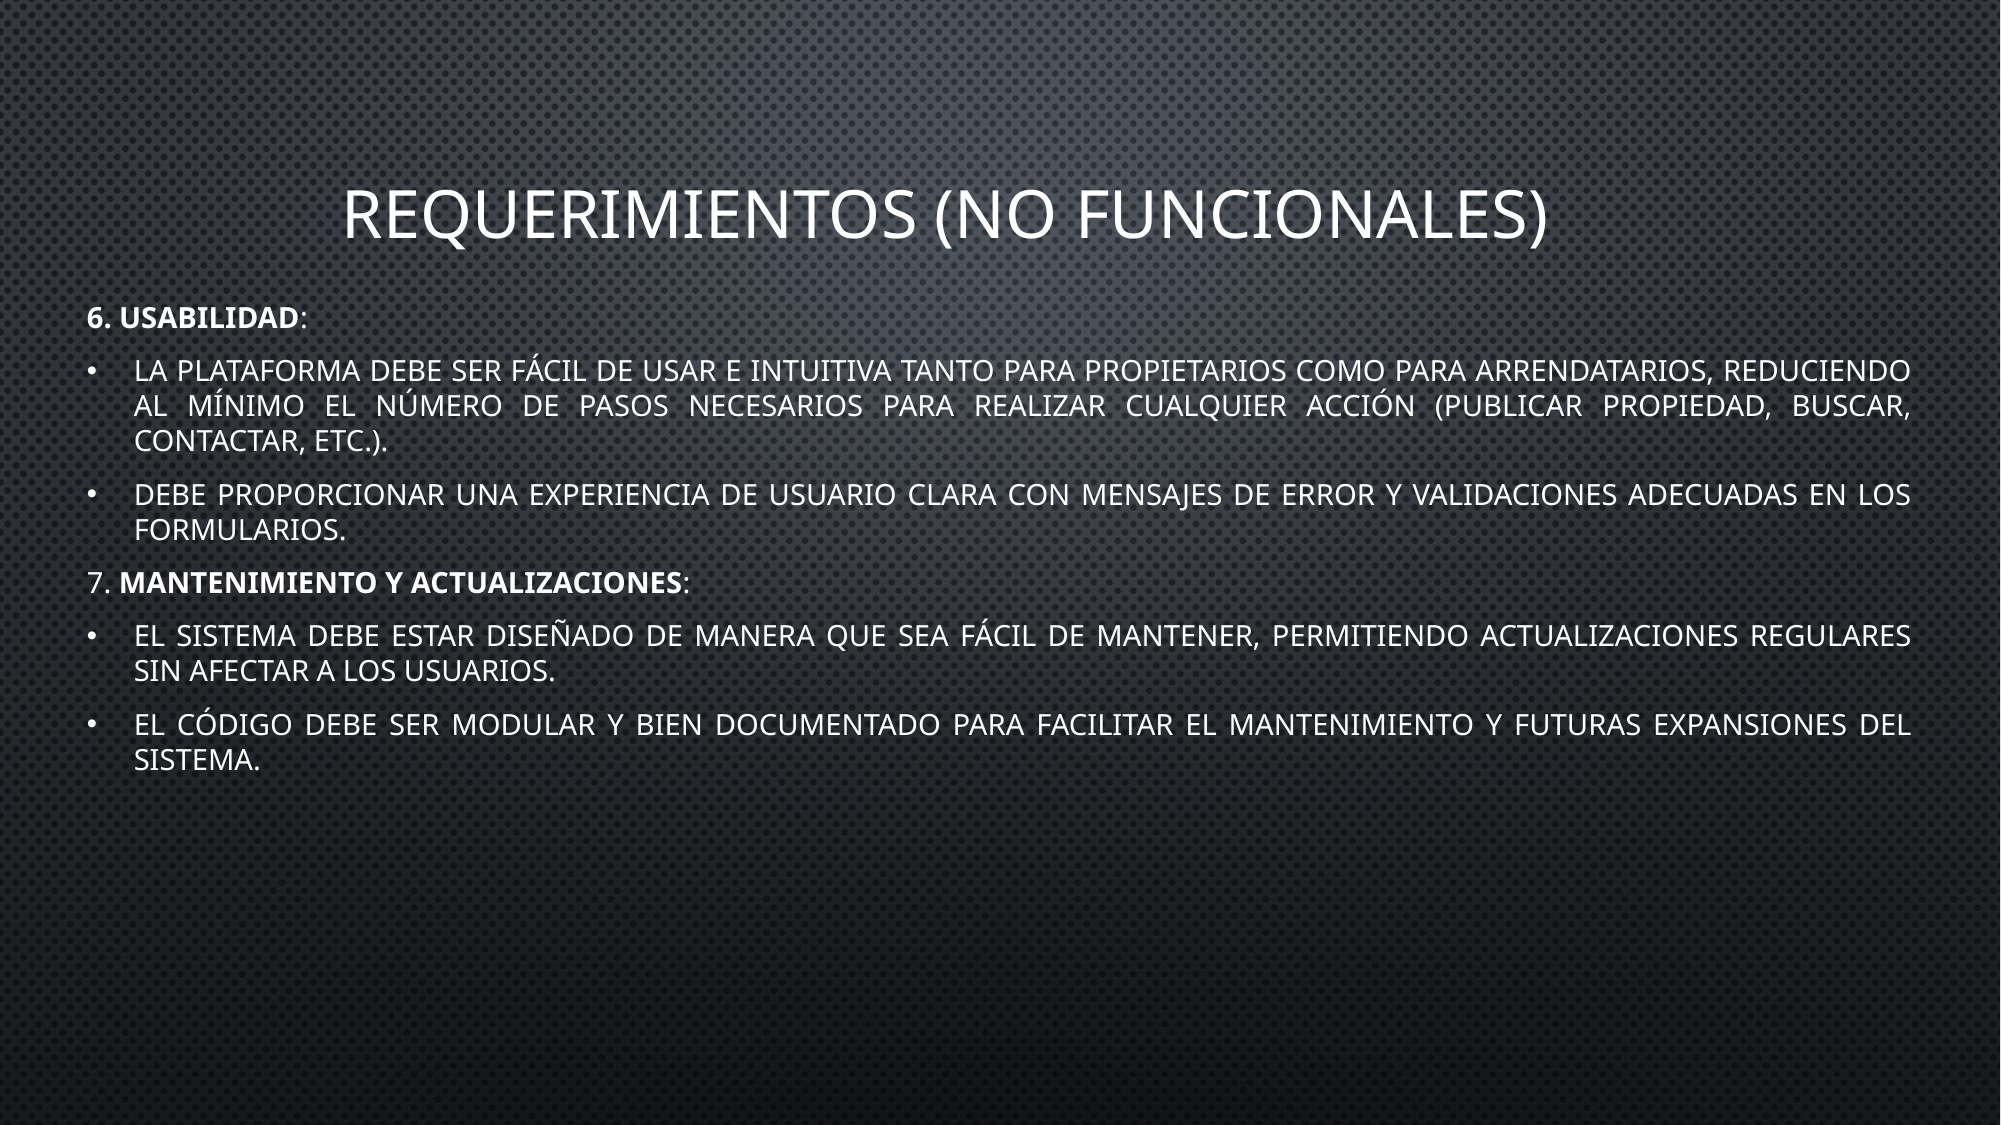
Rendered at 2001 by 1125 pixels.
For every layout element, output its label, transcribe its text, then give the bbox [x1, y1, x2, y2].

list 6. Usabilidad: La plataforma debe ser fácil de usar e intuitiva tanto para propietarios como para arrendatarios, reduciendo al mínimo el número de pasos necesarios para realizar cualquier acción (publicar propiedad, buscar, contactar, etc.). Debe proporcionar una experiencia de usuario clara con mensajes de error y validaciones adecuadas en los formularios. 7. Mantenimiento y actualizaciones: El sistema debe estar diseñado de manera que sea fácil de mantener, permitiendo actualizaciones regulares sin afectar a los usuarios. El código debe ser modular y bien documentado para facilitar el mantenimiento y futuras expansiones del sistema. [71, 291, 1929, 1125]
title Requerimientos (NO funcionales) [133, 55, 1759, 291]
